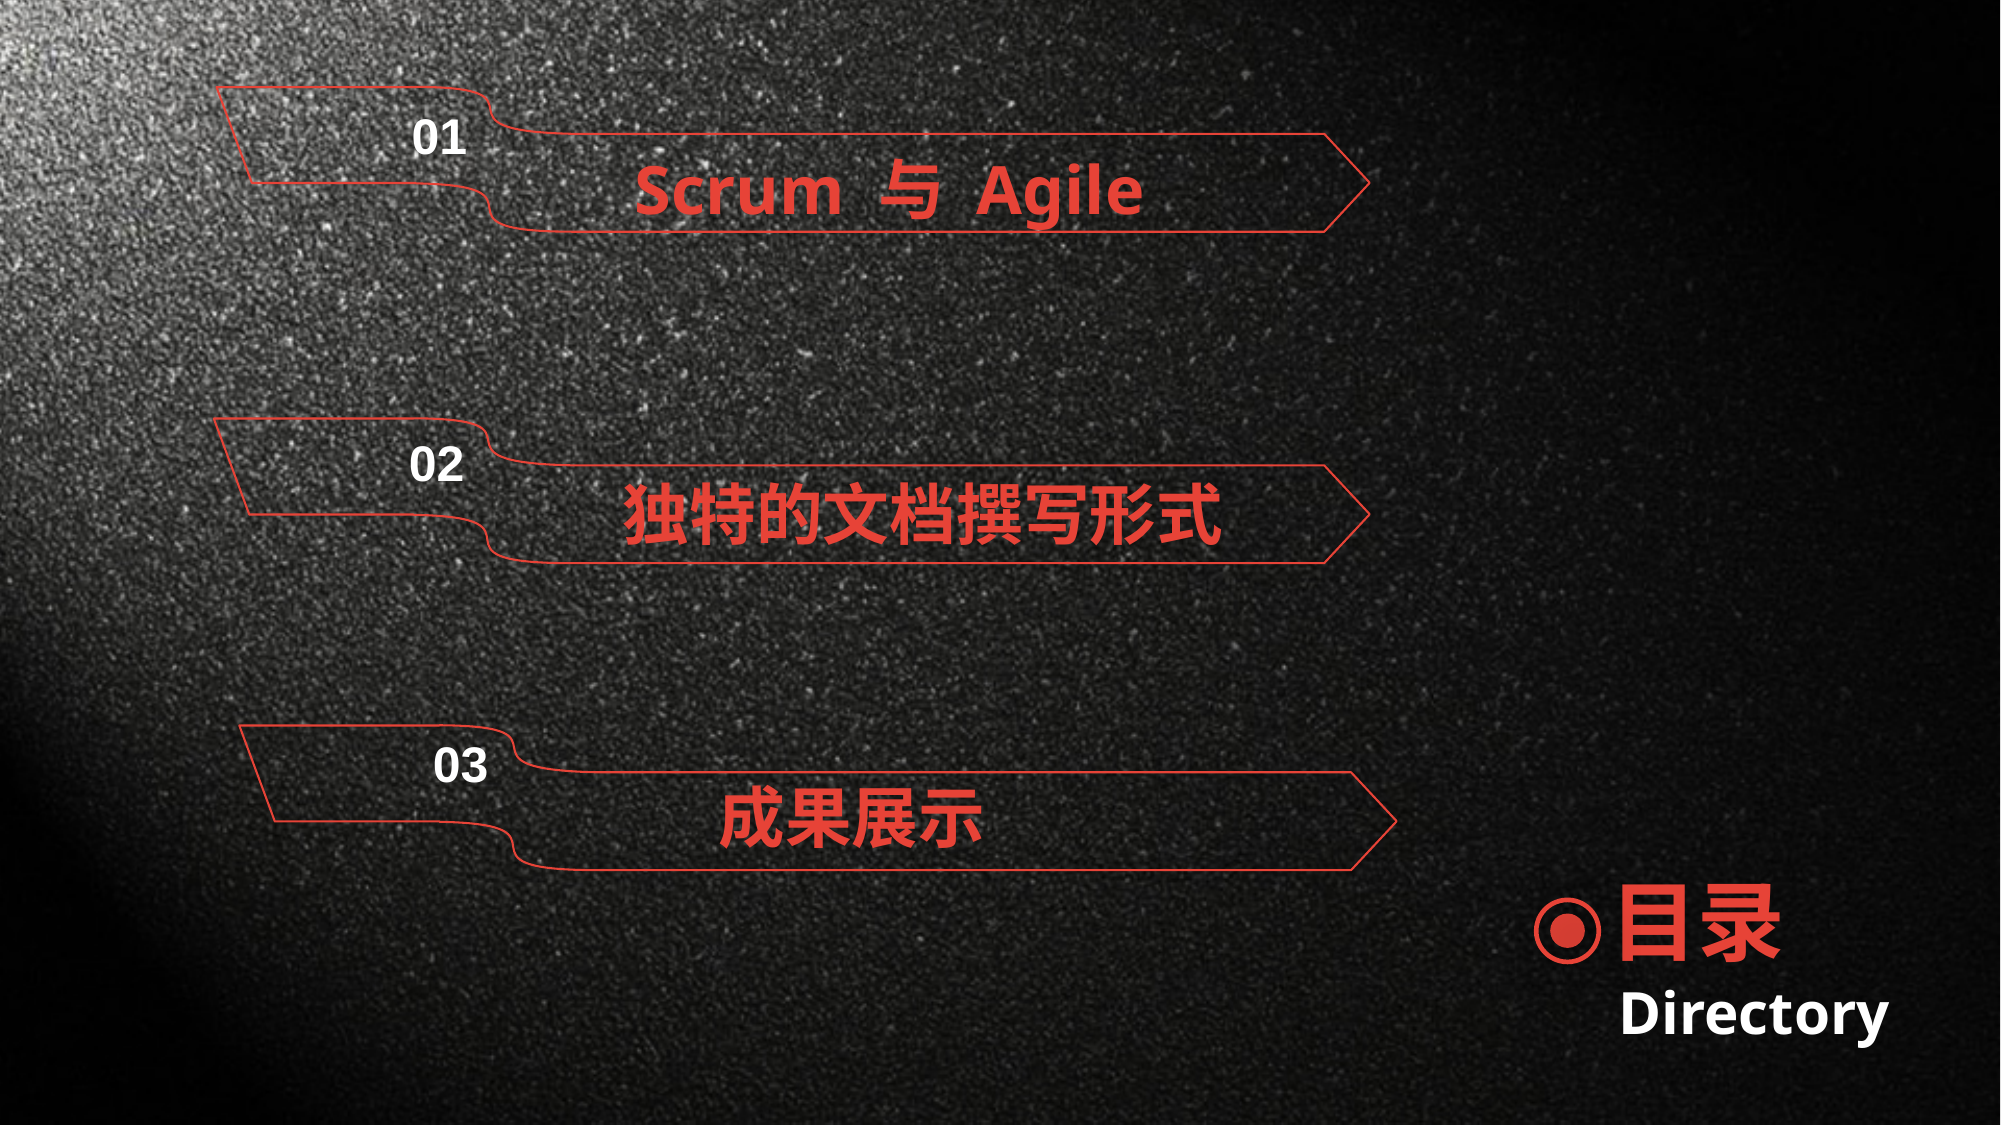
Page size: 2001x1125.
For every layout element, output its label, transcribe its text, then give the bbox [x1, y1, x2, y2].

text_box Scrum 与 Agile [602, 147, 1201, 226]
text_box 成果展示 [611, 775, 1113, 861]
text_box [1593, 859, 1907, 1056]
text_box [1534, 897, 1588, 965]
text_box [211, 416, 1372, 566]
picture [0, 0, 2001, 1125]
text_box 03 [411, 725, 510, 801]
text_box 01 [390, 96, 489, 172]
text_box [636, 226, 974, 232]
text_box 独特的文档撰写形式 [576, 472, 1251, 551]
text_box 02 [387, 423, 486, 499]
text_box [214, 84, 1372, 234]
text_box [237, 723, 1399, 873]
